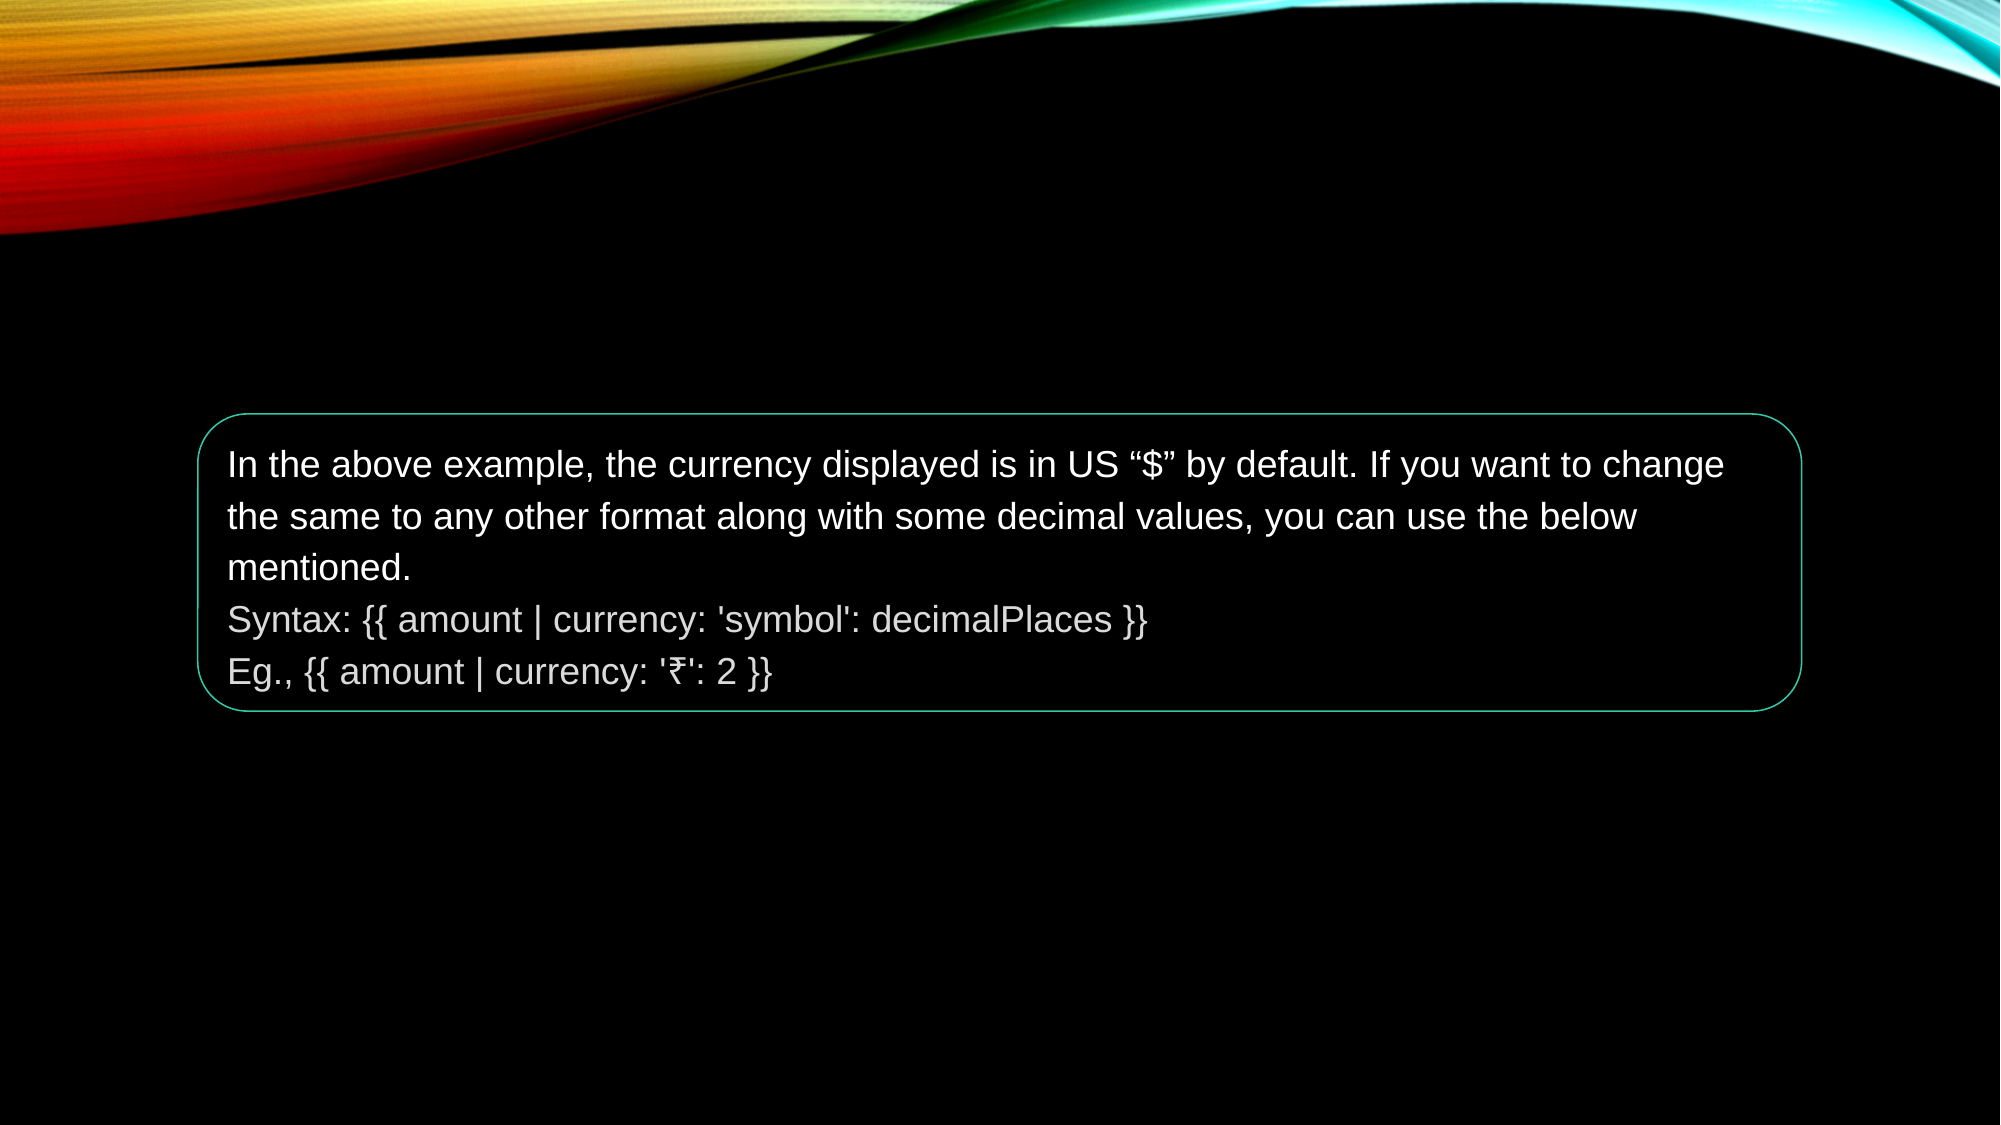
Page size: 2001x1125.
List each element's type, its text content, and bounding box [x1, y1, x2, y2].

text_box In the above example, the currency displayed is in US “$” by default. If you want to change the same to any other format along with some decimal values, you can use the below mentioned. Syntax: {{ amount | currency: 'symbol': decimalPlaces }} Eg., {{ amount | currency: '₹': 2 }} [197, 413, 1802, 712]
picture [0, 0, 2000, 237]
